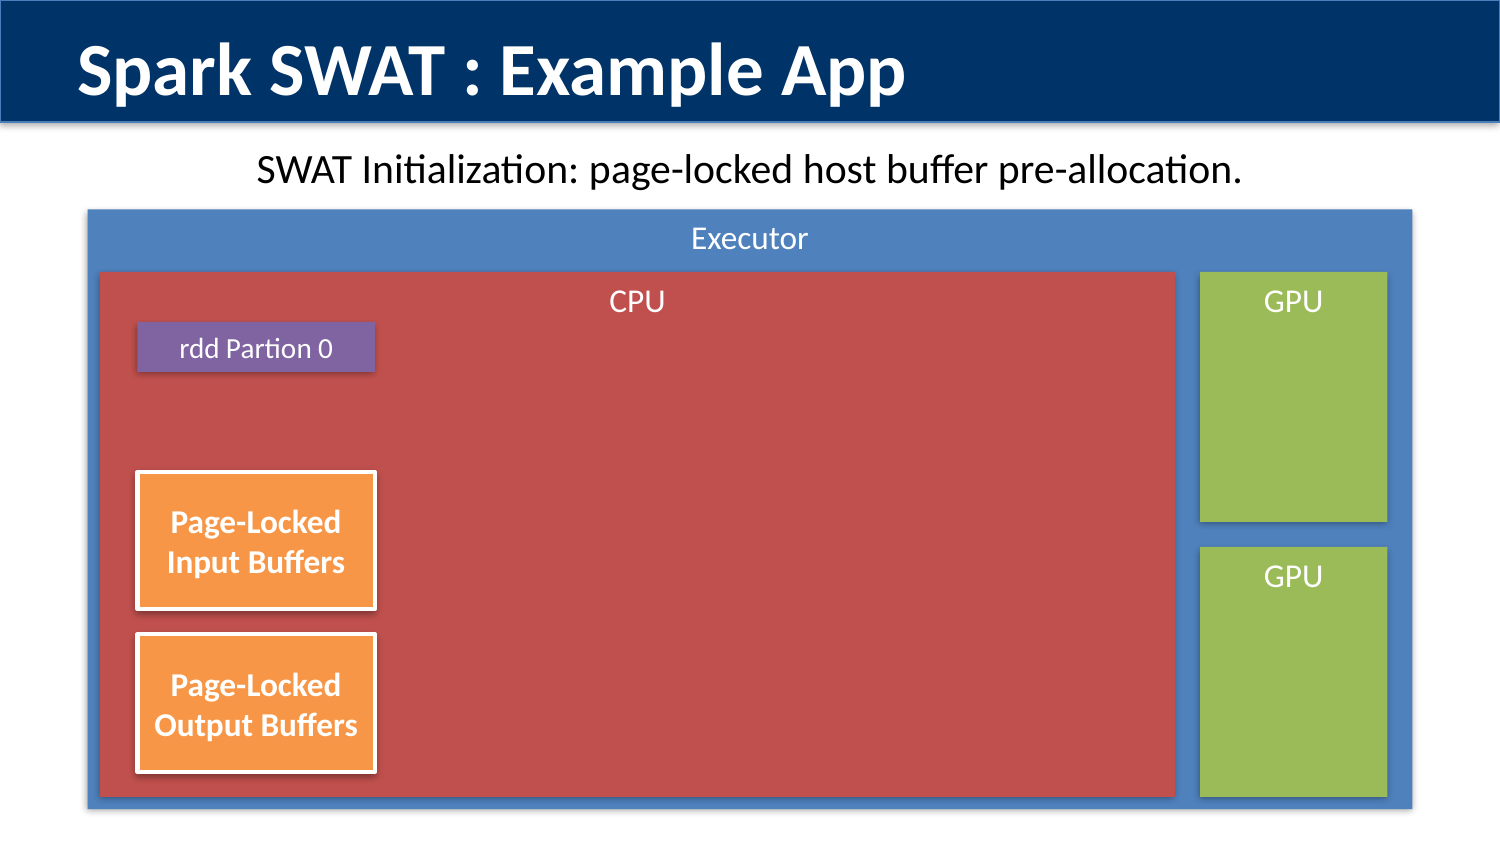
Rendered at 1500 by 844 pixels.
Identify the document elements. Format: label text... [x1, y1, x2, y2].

text_box rdd Partion 0 [137, 321, 376, 373]
text_box [0, 0, 1500, 123]
text_box CPU [99, 271, 1176, 798]
text_box Page-Locked Output Buffers [137, 634, 376, 772]
text_box Spark SWAT : Example App [62, 13, 1200, 119]
text_box GPU [1199, 271, 1388, 523]
text_box Executor [87, 209, 1413, 810]
text_box GPU [1199, 546, 1388, 798]
text_box Page-Locked Input Buffers [137, 471, 376, 610]
text_box SWAT Initialization: page-locked host buffer pre-allocation. [62, 134, 1438, 765]
